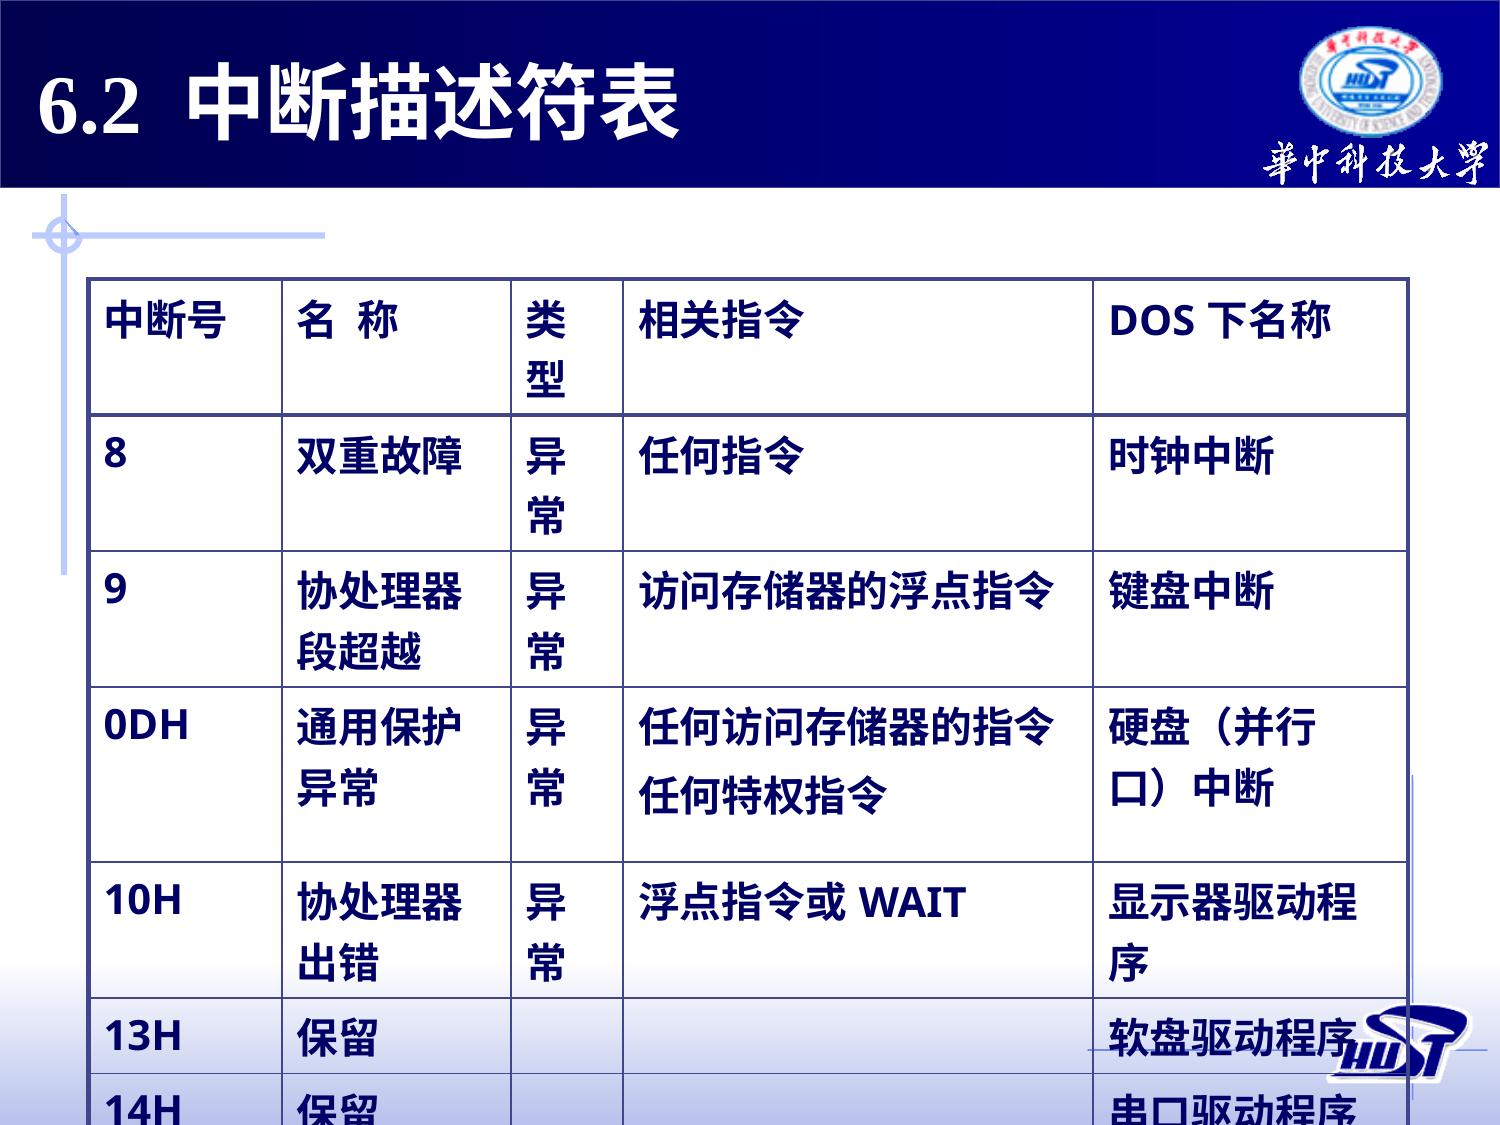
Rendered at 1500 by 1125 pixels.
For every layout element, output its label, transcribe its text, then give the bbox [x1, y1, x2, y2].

picture [1262, 140, 1488, 185]
table_cell 任何访问存储器的指令 任何特权指令 [624, 688, 1092, 861]
table_cell 协处理器出错 [283, 863, 510, 997]
table_header 中断号 [91, 281, 281, 413]
table_cell 13H [91, 999, 281, 1073]
table_header DOS下名称 [1094, 281, 1406, 413]
table_cell 异常 [512, 552, 622, 686]
table_cell 0DH [91, 688, 281, 861]
table_header 类型 [512, 281, 622, 413]
table_cell 通用保护异常 [283, 688, 510, 861]
table_cell 8 [91, 417, 281, 550]
table_cell 异常 [512, 688, 622, 861]
table_cell 显示器驱动程序 [1094, 863, 1406, 997]
picture [1299, 26, 1443, 138]
table_cell [512, 999, 622, 1073]
table_cell 保留 [283, 1074, 510, 1125]
table_cell 10H [91, 863, 281, 997]
table_cell 9 [91, 552, 281, 686]
table_header 相关指令 [624, 281, 1092, 413]
table_cell 键盘中断 [1094, 552, 1406, 686]
table_cell 浮点指令或WAIT [624, 863, 1092, 997]
table_cell 时钟中断 [1094, 417, 1406, 550]
text_box 6.2 中断描述符表 [23, 42, 810, 158]
table_cell [512, 1074, 622, 1125]
table_cell 访问存储器的浮点指令 [624, 552, 1092, 686]
table_header 名 称 [283, 281, 510, 413]
table_cell 异常 [512, 417, 622, 550]
table_cell 协处理器段超越 [283, 552, 510, 686]
table_cell 串口驱动程序 [1094, 1074, 1406, 1125]
table_cell 双重故障 [283, 417, 510, 550]
table_cell 软盘驱动程序 [1094, 999, 1406, 1073]
table_cell [624, 1074, 1092, 1125]
table_cell [624, 999, 1092, 1073]
table_cell 任何指令 [624, 417, 1092, 550]
table_cell 硬盘（并行口）中断 [1094, 688, 1406, 861]
table_cell 保留 [283, 999, 510, 1073]
table_cell 14H [91, 1074, 281, 1125]
table_cell 异常 [512, 863, 622, 997]
